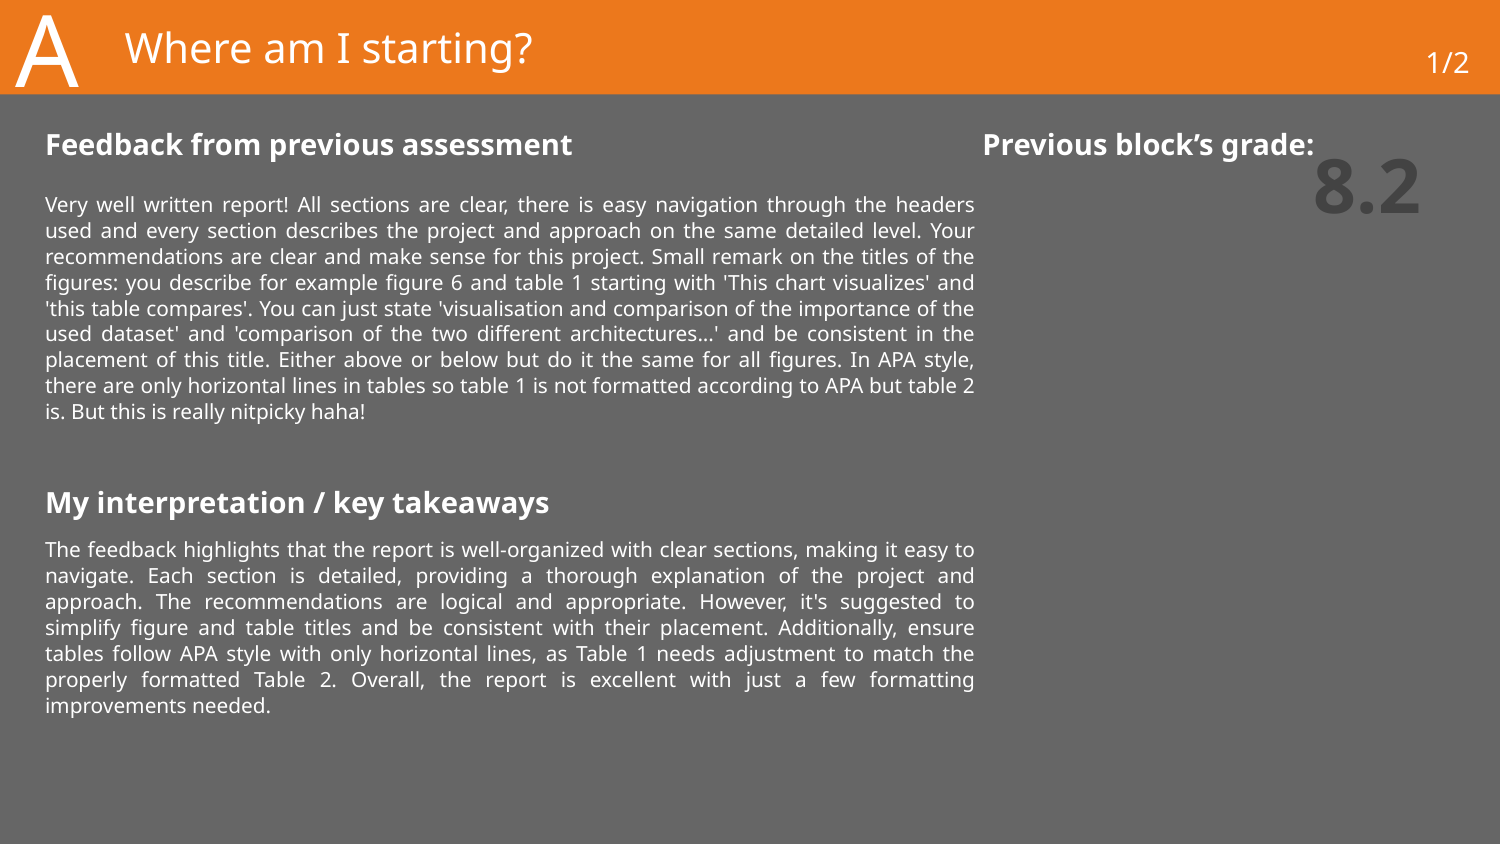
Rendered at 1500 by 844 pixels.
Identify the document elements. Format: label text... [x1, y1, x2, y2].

list Very well written report! All sections are clear, there is easy navigation through the headers used and every section describes the project and approach on the same detailed level. Your recommendations are clear and make sense for this project. Small remark on the titles of the figures: you describe for example figure 6 and table 1 starting with 'This chart visualizes' and 'this table compares'. You can just state 'visualisation and comparison of the importance of the used dataset' and 'comparison of the two different architectures...' and be consistent in the placement of this title. Either above or below but do it the same for all figures. In APA style, there are only horizontal lines in tables so table 1 is not formatted according to APA but table 2 is. But this is really nitpicky haha! My interpretation / key takeaways The feedback highlights that the report is well-organized with clear sections, making it easy to navigate. Each section is detailed, providing a thorough explanation of the project and approach. The recommendations are logical and appropriate. However, it's suggested to simplify figure and table titles and be consistent with their placement. Additionally, ensure tables follow APA style with only horizontal lines, as Table 1 needs adjustment to match the properly formatted Table 2. Overall, the report is excellent with just a few formatting improvements needed. [30, 175, 990, 815]
title Where am I starting? [109, 0, 1010, 94]
subtitle Feedback from previous assessment Previous block’s grade: [30, 109, 1470, 176]
text_box 8.2 [1298, 123, 1449, 229]
title A [0, 0, 95, 94]
title 1/2 [1159, 0, 1485, 94]
